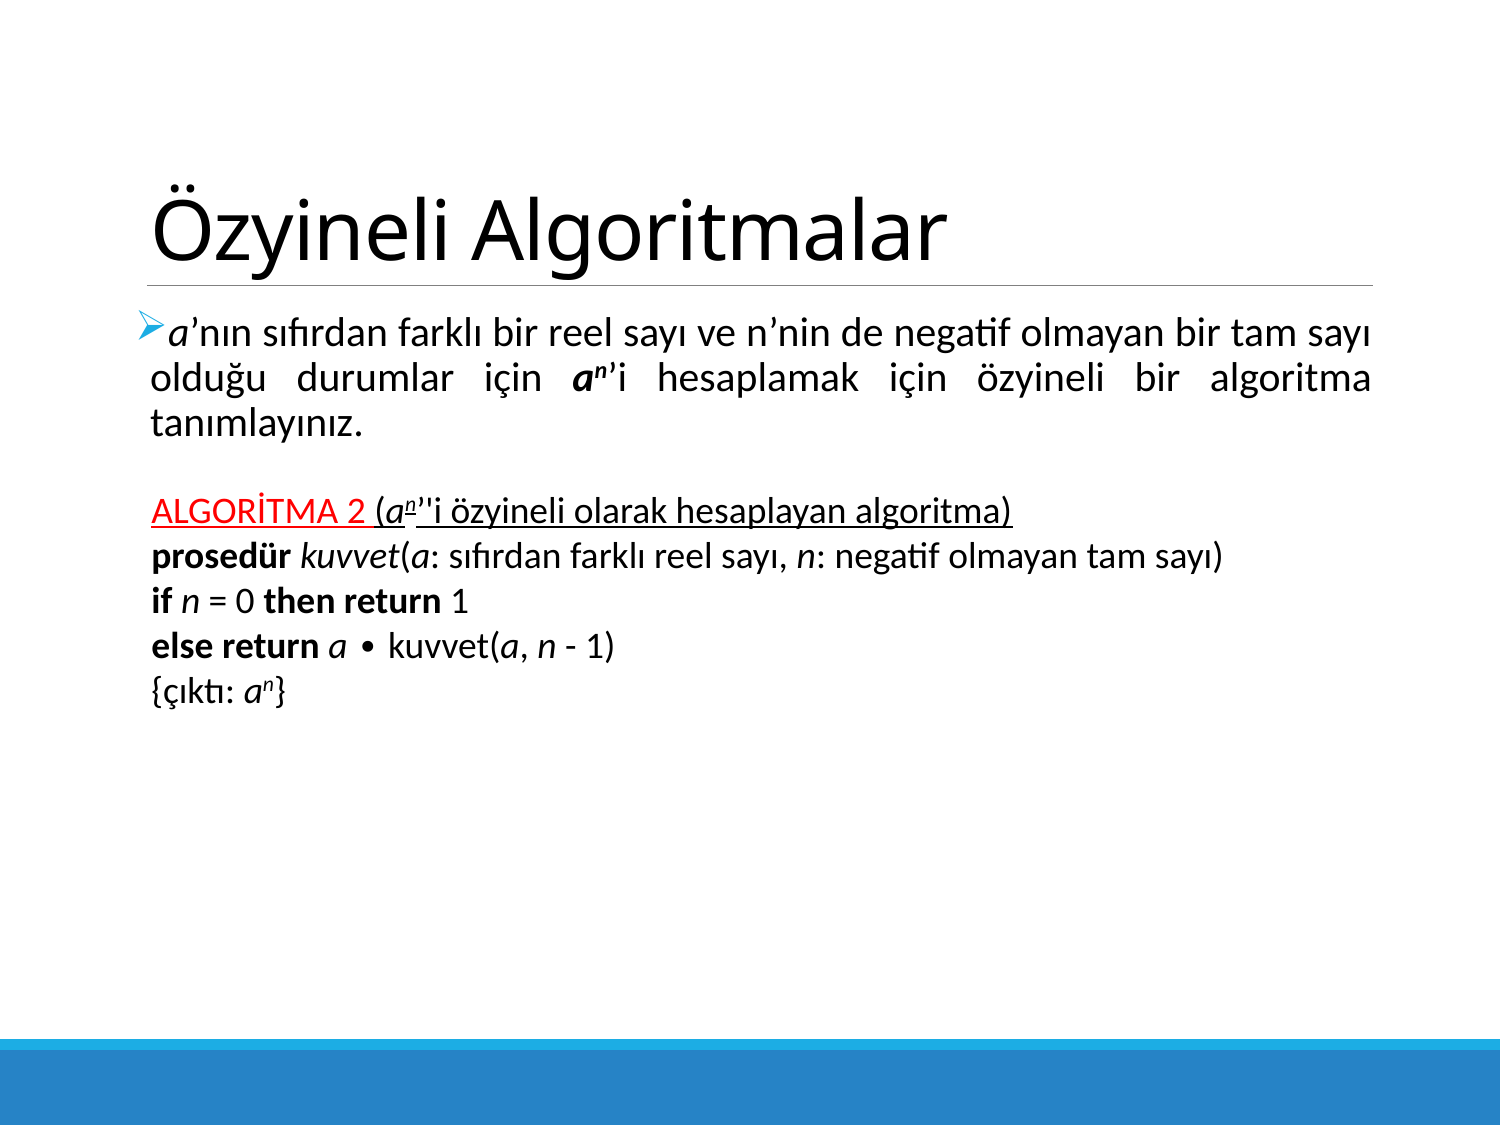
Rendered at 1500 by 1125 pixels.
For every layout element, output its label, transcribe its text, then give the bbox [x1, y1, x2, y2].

list a’nın sıfırdan farklı bir reel sayı ve n’nin de negatif olmayan bir tam sayı olduğu durumlar için an’i hesaplamak için özyineli bir algoritma tanımlayınız. [135, 302, 1373, 963]
title Özyineli Algoritmalar [135, 47, 1373, 285]
text_box ALGORİTMA 2 (an’'i özyineli olarak hesaplayan algoritma) prosedür kuvvet(a: sıfırdan farklı reel sayı, n: negatif olmayan tam sayı) if n = 0 then return 1 else return a ∙ kuvvet(a, n - 1) {çıktı: an} [136, 478, 1270, 718]
